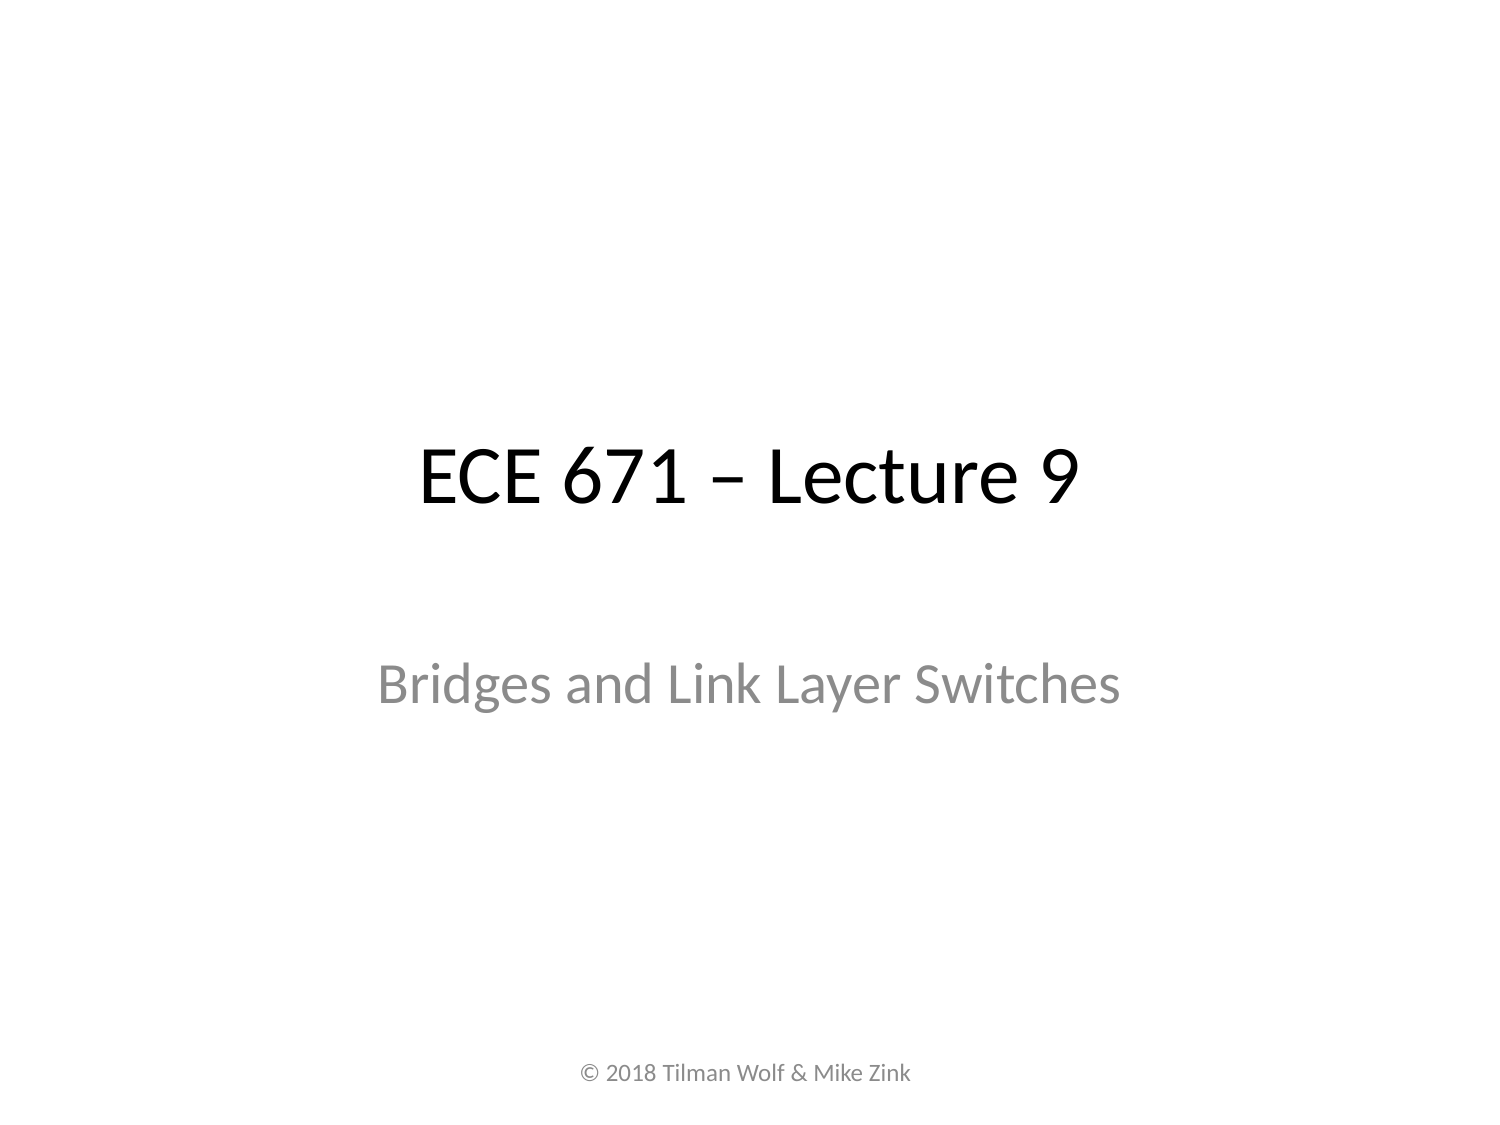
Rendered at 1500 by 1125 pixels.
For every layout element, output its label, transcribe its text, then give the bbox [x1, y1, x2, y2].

subtitle Bridges and Link Layer Switches [225, 637, 1275, 925]
title ECE 671 – Lecture 9 [112, 349, 1388, 591]
